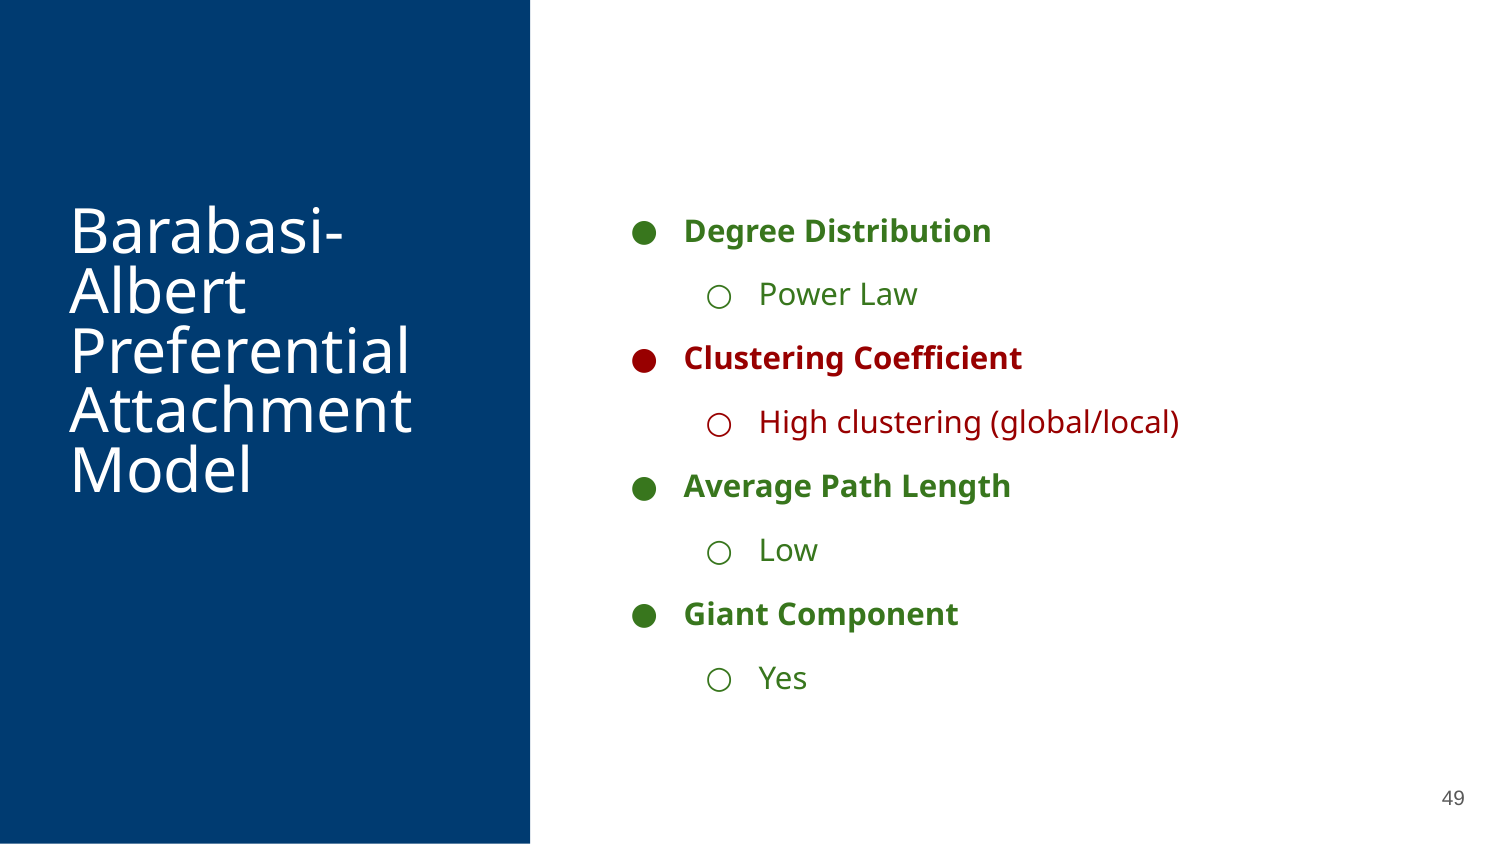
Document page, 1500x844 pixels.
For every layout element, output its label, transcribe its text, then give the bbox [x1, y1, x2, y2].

slide_number 49 [1389, 764, 1480, 830]
text_box Degree Distribution Power Law Clustering Coefficient High clustering (global/local) Average Path Length Low Giant Component Yes [608, 205, 1471, 677]
text_box [0, 0, 531, 844]
text_box Barabasi-Albert Preferential Attachment Model [69, 205, 507, 426]
